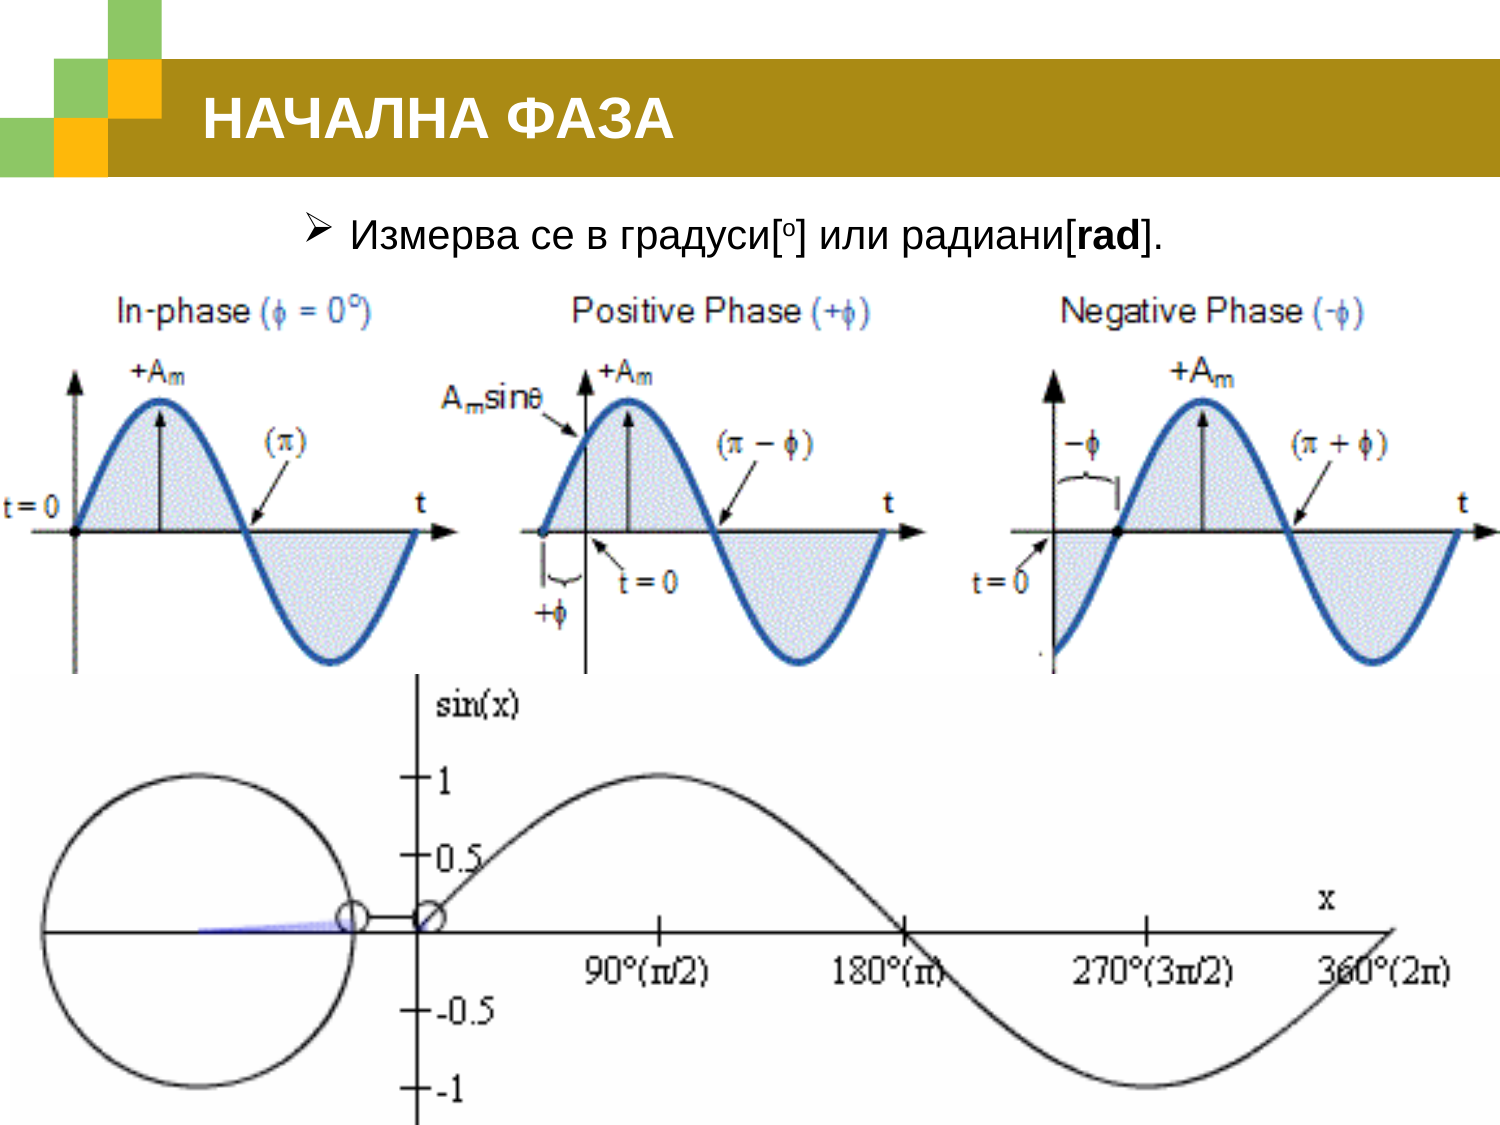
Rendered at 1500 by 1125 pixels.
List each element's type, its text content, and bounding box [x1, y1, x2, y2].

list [3, 287, 1500, 688]
title НАЧАЛНА ФАЗА [187, 74, 1401, 156]
text_box Измерва се в градуси[o] или радиани[rad]. [287, 200, 1191, 265]
picture [10, 674, 1500, 1125]
